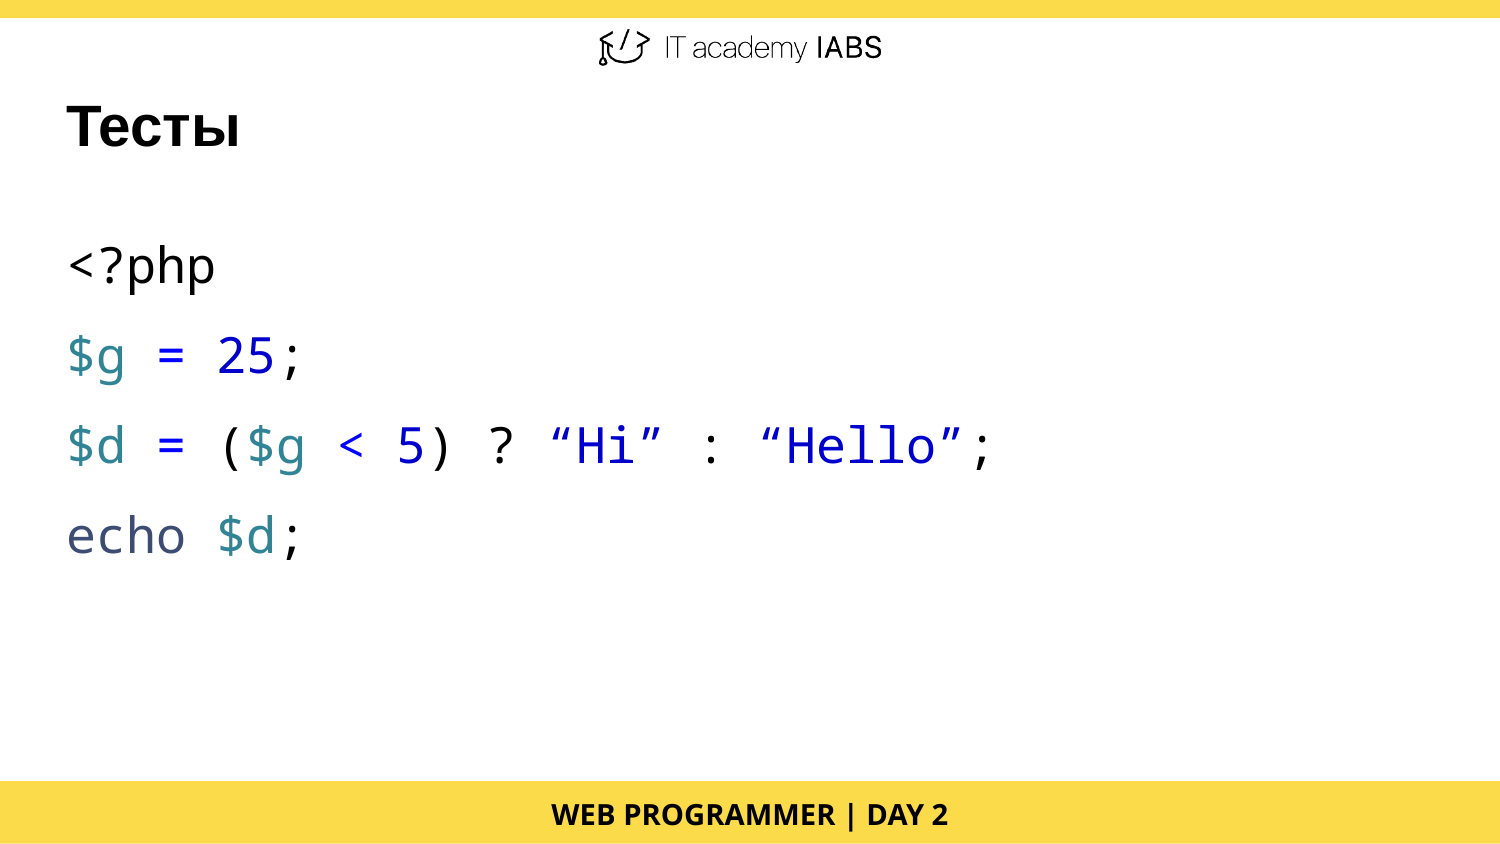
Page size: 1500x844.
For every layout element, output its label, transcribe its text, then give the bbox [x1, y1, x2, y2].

text_box [0, 0, 1500, 19]
text_box [0, 781, 340, 844]
list <?php $g = 25; $d = ($g < 5) ? “Hi” : “Hello”; echo $d; [51, 189, 1449, 750]
text_box WEB PROGRAMMER | DAY 2 [340, 781, 1160, 844]
title Тесты [51, 72, 1449, 167]
text_box [1160, 781, 1500, 844]
picture [591, 17, 887, 71]
